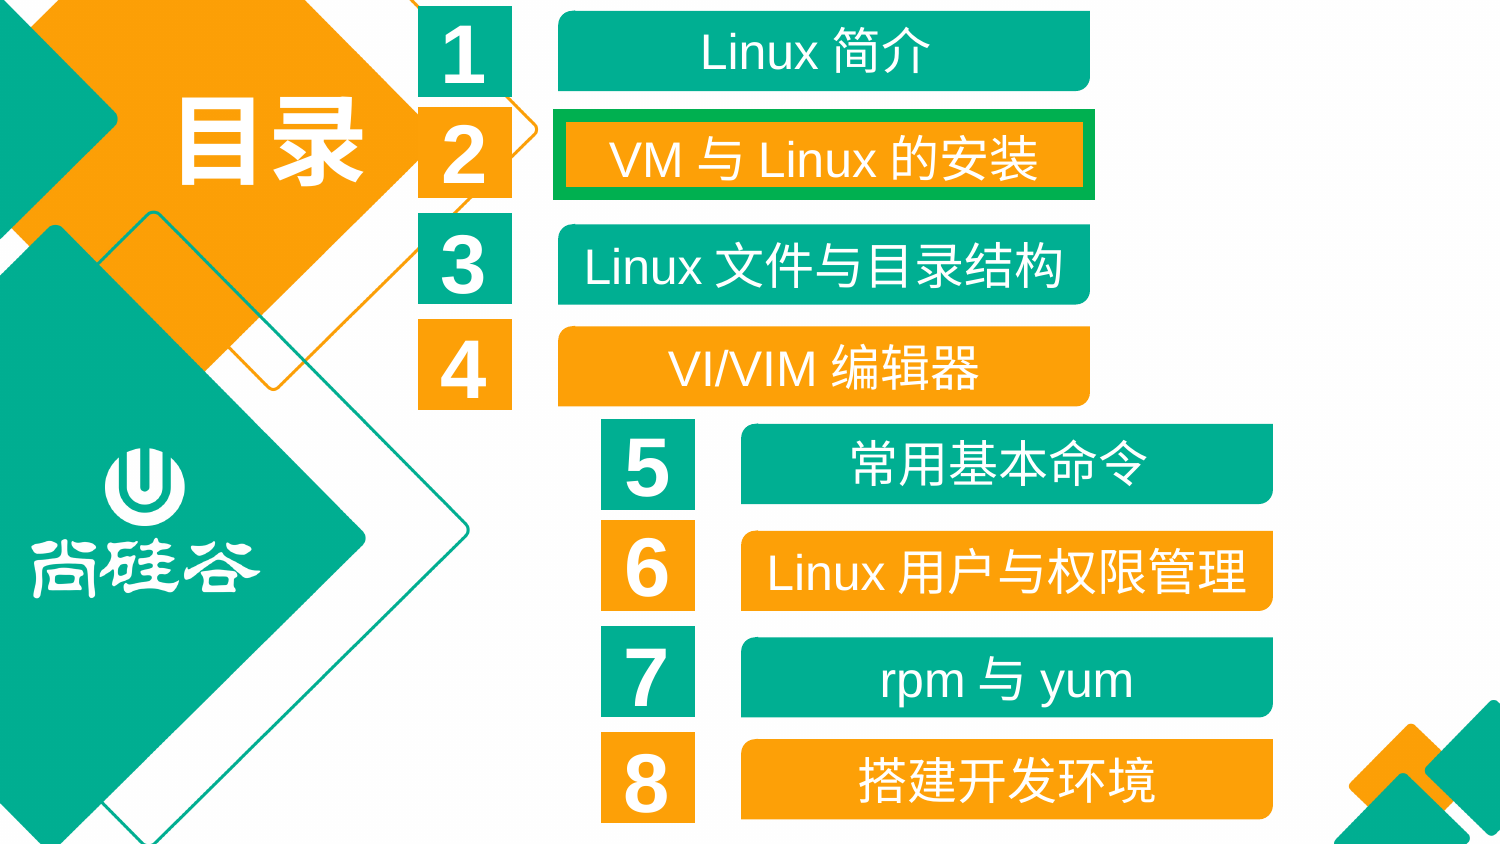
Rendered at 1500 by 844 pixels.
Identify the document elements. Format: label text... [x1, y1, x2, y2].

text_box [687, 419, 695, 510]
text_box 1 [425, 0, 502, 108]
text_box 2 [426, 92, 503, 203]
text_box [686, 520, 695, 611]
text_box [502, 319, 512, 410]
text_box [558, 10, 1090, 92]
text_box [741, 423, 1273, 505]
text_box [601, 419, 610, 510]
text_box 6 [609, 505, 686, 616]
text_box Linux简介 [630, 11, 1000, 87]
text_box [418, 6, 425, 97]
text_box 8 [608, 721, 685, 836]
text_box [601, 732, 608, 823]
text_box 常用基本命令 [813, 424, 1183, 500]
text_box [418, 107, 426, 198]
text_box [558, 115, 1090, 194]
text_box Linux文件与目录结构 [558, 223, 1090, 305]
text_box 搭建开发环境 [741, 738, 1273, 820]
text_box [503, 107, 512, 198]
text_box Linux用户与权限管理 [741, 530, 1273, 611]
text_box 3 [414, 203, 513, 318]
text_box [685, 732, 695, 823]
text_box rpm与yum [741, 636, 1273, 718]
text_box VI/VIM编辑器 [558, 325, 1090, 407]
text_box 目录 [153, 70, 384, 206]
text_box [601, 520, 609, 611]
picture [0, 0, 1500, 844]
text_box [418, 319, 425, 410]
text_box 7 [597, 616, 696, 731]
text_box VM与Linux的安装 [558, 194, 1086, 198]
text_box 5 [610, 405, 687, 521]
text_box [502, 6, 512, 97]
text_box 4 [425, 308, 502, 424]
